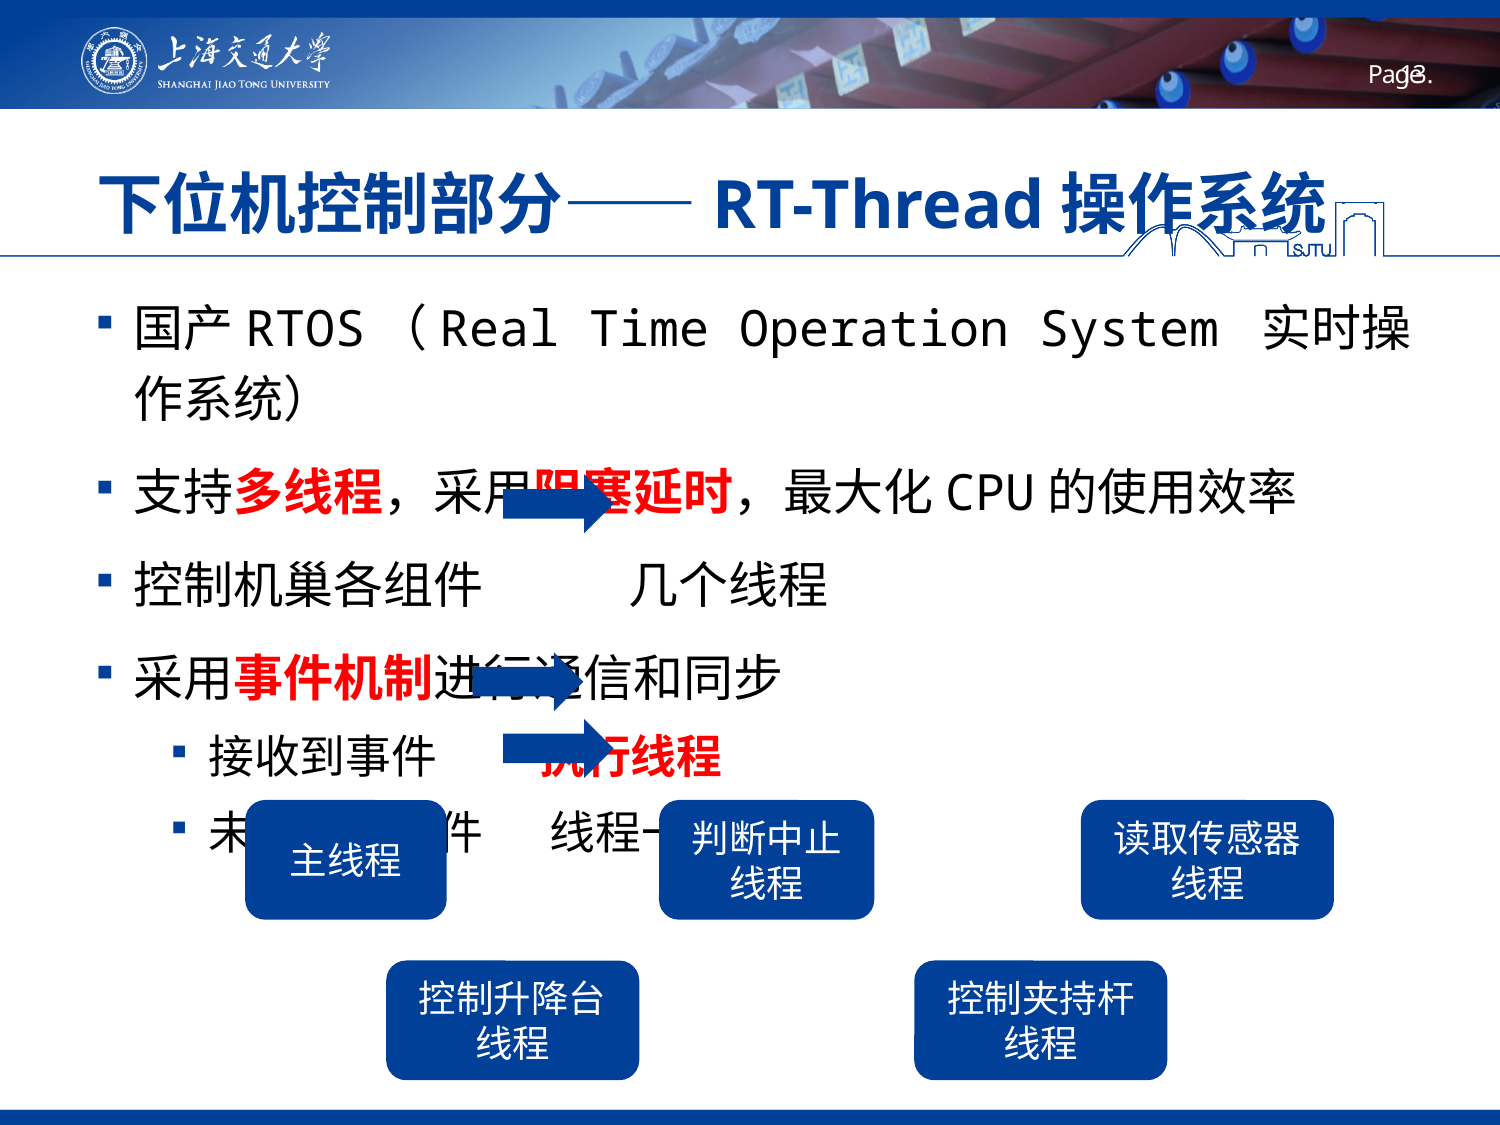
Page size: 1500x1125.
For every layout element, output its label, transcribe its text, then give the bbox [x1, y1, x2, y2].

text_box 读取传感器线程 [1079, 798, 1336, 921]
text_box [471, 649, 585, 714]
list 国产RTOS（Real Time Operation System 实时操作系统） 支持多线程，采用阻塞延时，最大化CPU的使用效率 控制机巢各组件 几个线程 采用事件机制进行通信和同步 接收到事件 执行线程 未接收到事件 线程一直挂起 [81, 276, 1455, 1084]
text_box 主线程 [244, 798, 448, 921]
text_box 判断中止线程 [657, 798, 876, 921]
text_box 控制夹持杆线程 [913, 959, 1169, 1082]
text_box [501, 716, 616, 781]
text_box 控制升降台线程 [385, 959, 641, 1082]
text_box [501, 471, 616, 536]
picture [0, 18, 1500, 109]
title 下位机控制部分——RT-Thread操作系统 [81, 160, 1455, 255]
